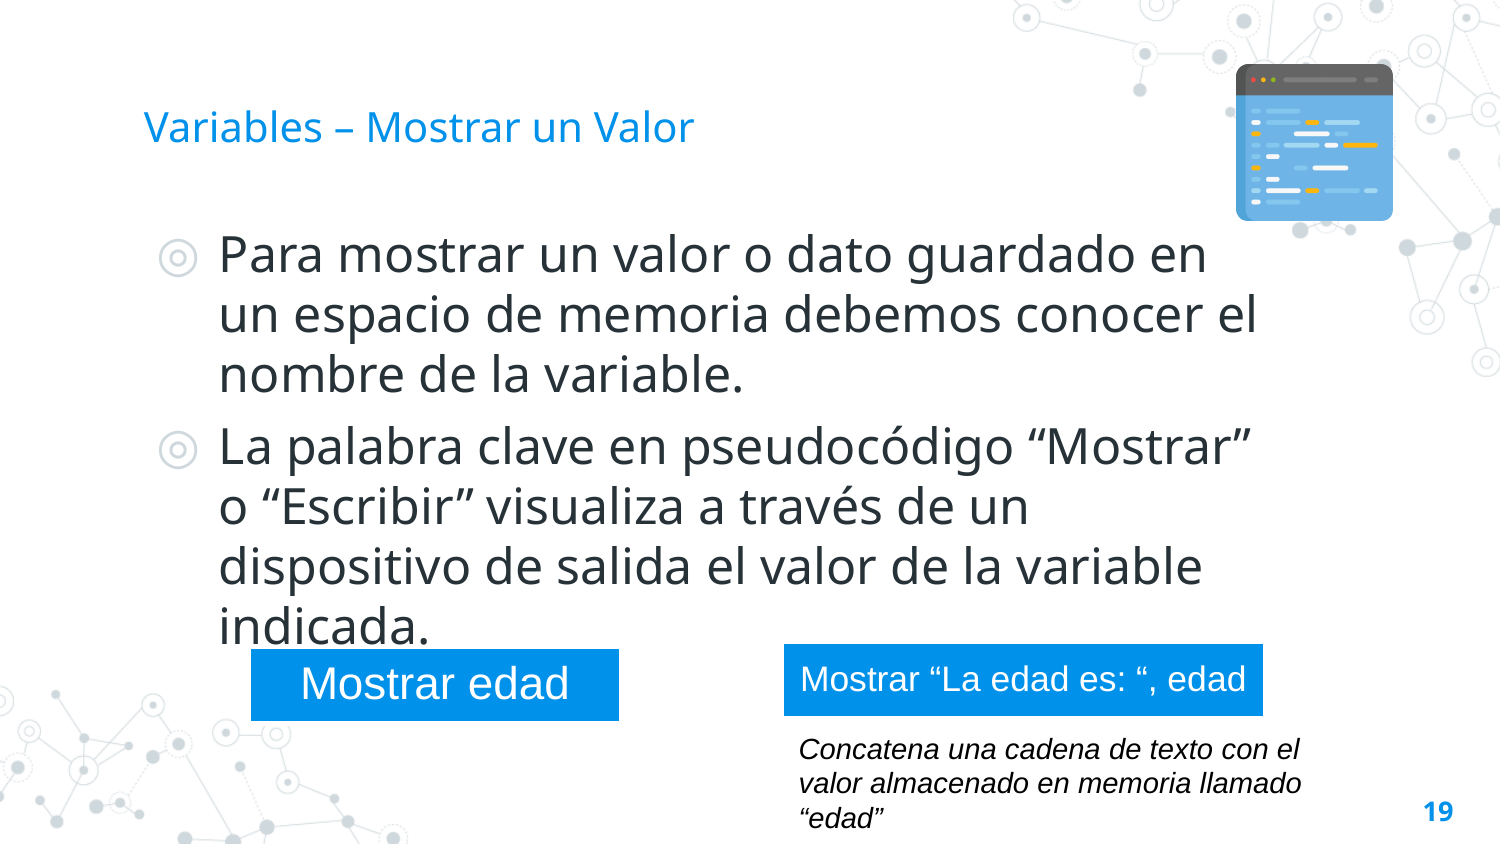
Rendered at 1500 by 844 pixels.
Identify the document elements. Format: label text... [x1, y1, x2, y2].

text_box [248, 576, 622, 794]
list Para mostrar un valor o dato guardado en un espacio de memoria debemos conocer el nombre de la variable. La palabra clave en pseudocódigo “Mostrar” o “Escribir” visualiza a través de un dispositivo de salida el valor de la variable indicada. [128, 206, 1294, 377]
slide_number 19 [1378, 779, 1469, 844]
picture [0, 0, 1500, 844]
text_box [675, 641, 1424, 719]
title Variables – Mostrar un Valor [128, 50, 1372, 166]
text_box Concatena una cadena de texto con el valor almacenado en memoria llamado “edad” [783, 727, 1368, 843]
